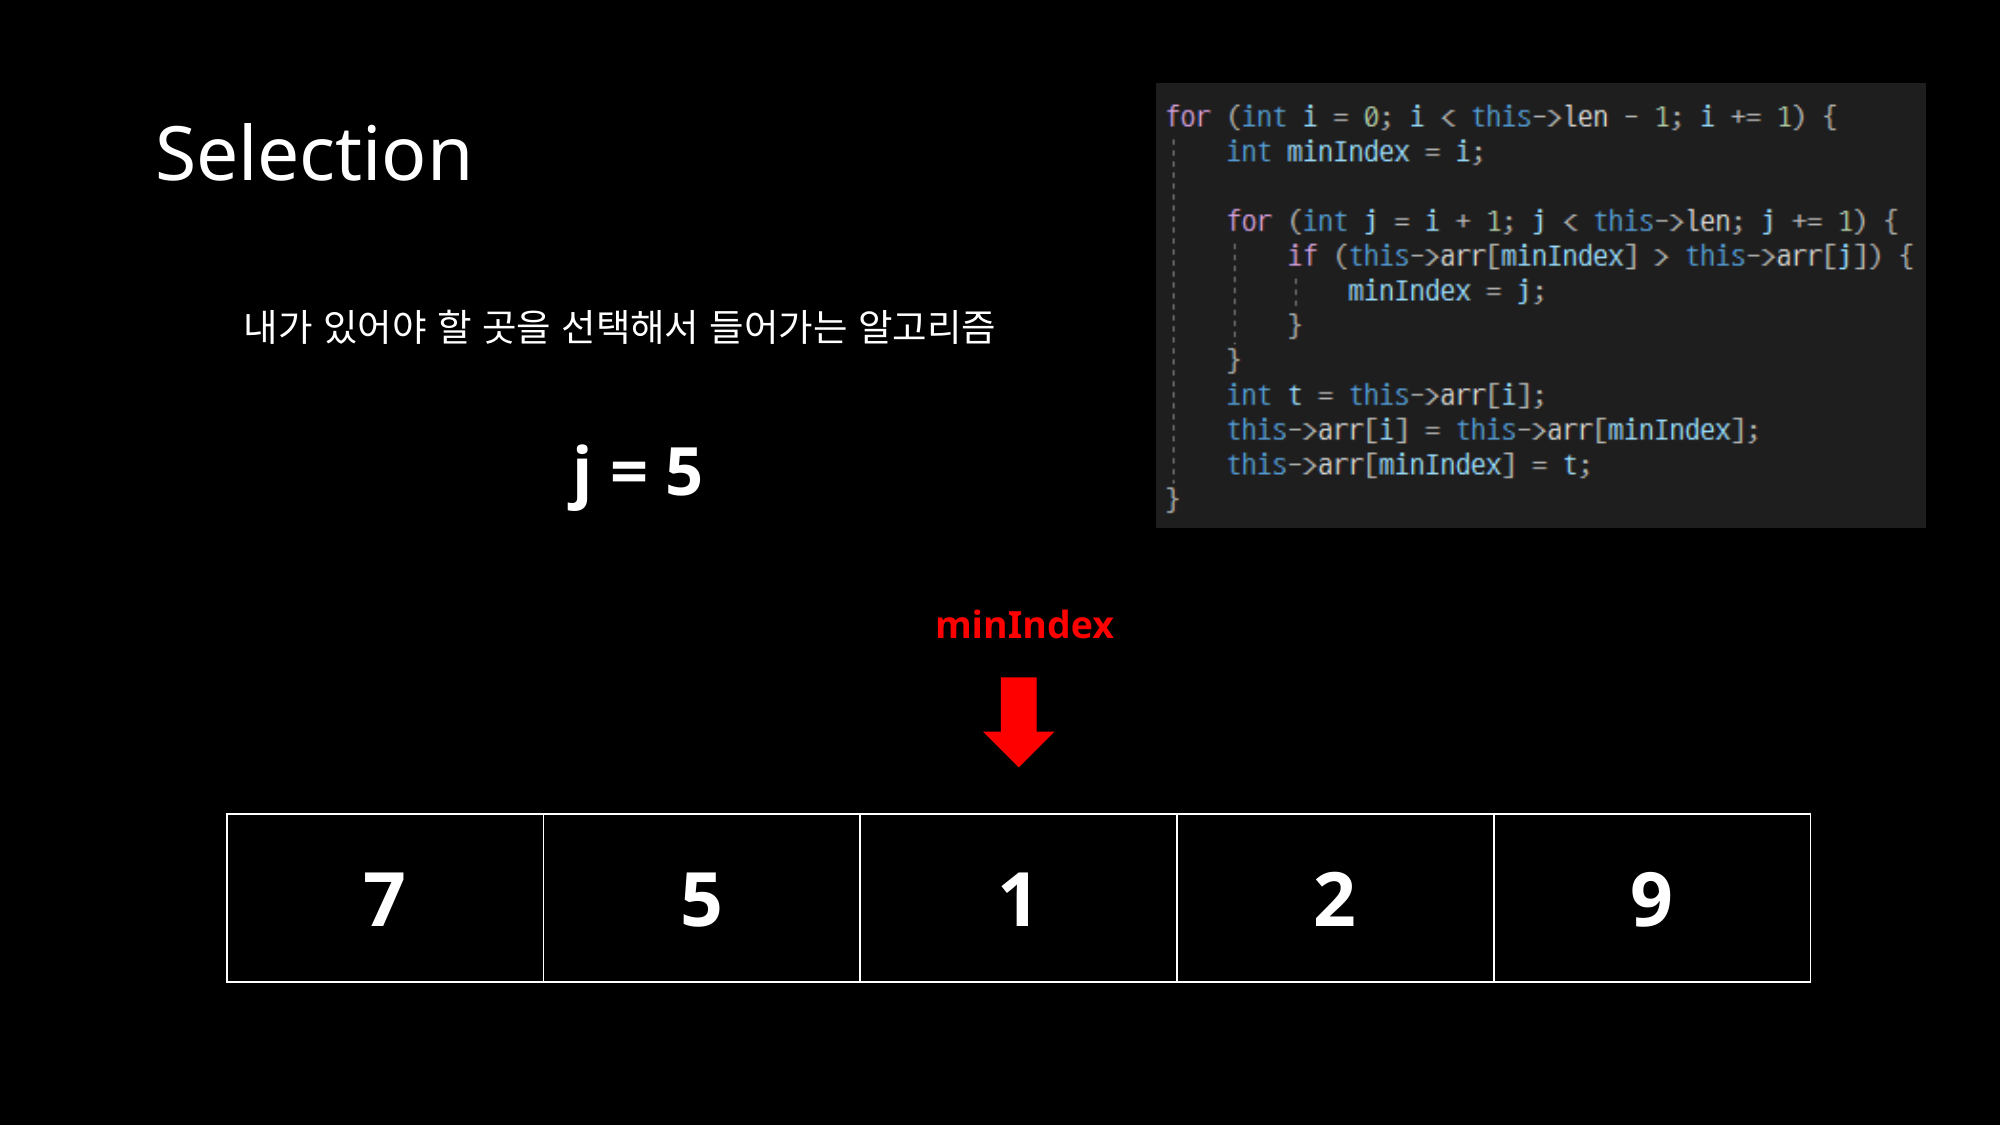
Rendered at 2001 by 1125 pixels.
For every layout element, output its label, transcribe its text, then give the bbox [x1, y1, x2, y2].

picture [1156, 83, 1926, 528]
table_header 9 [1495, 815, 1810, 981]
table_header 2 [1178, 815, 1493, 981]
text_box j = 5 [557, 421, 719, 516]
table_header 7 [228, 815, 543, 981]
text_box [980, 676, 1057, 769]
text_box minIndex [920, 593, 1129, 654]
table_header 1 [861, 815, 1176, 981]
table_header 5 [544, 815, 859, 981]
text_box 내가 있어야 할 곳을 선택해서 들어가는 알고리즘 [229, 296, 1012, 357]
text_box Selection [140, 98, 489, 204]
